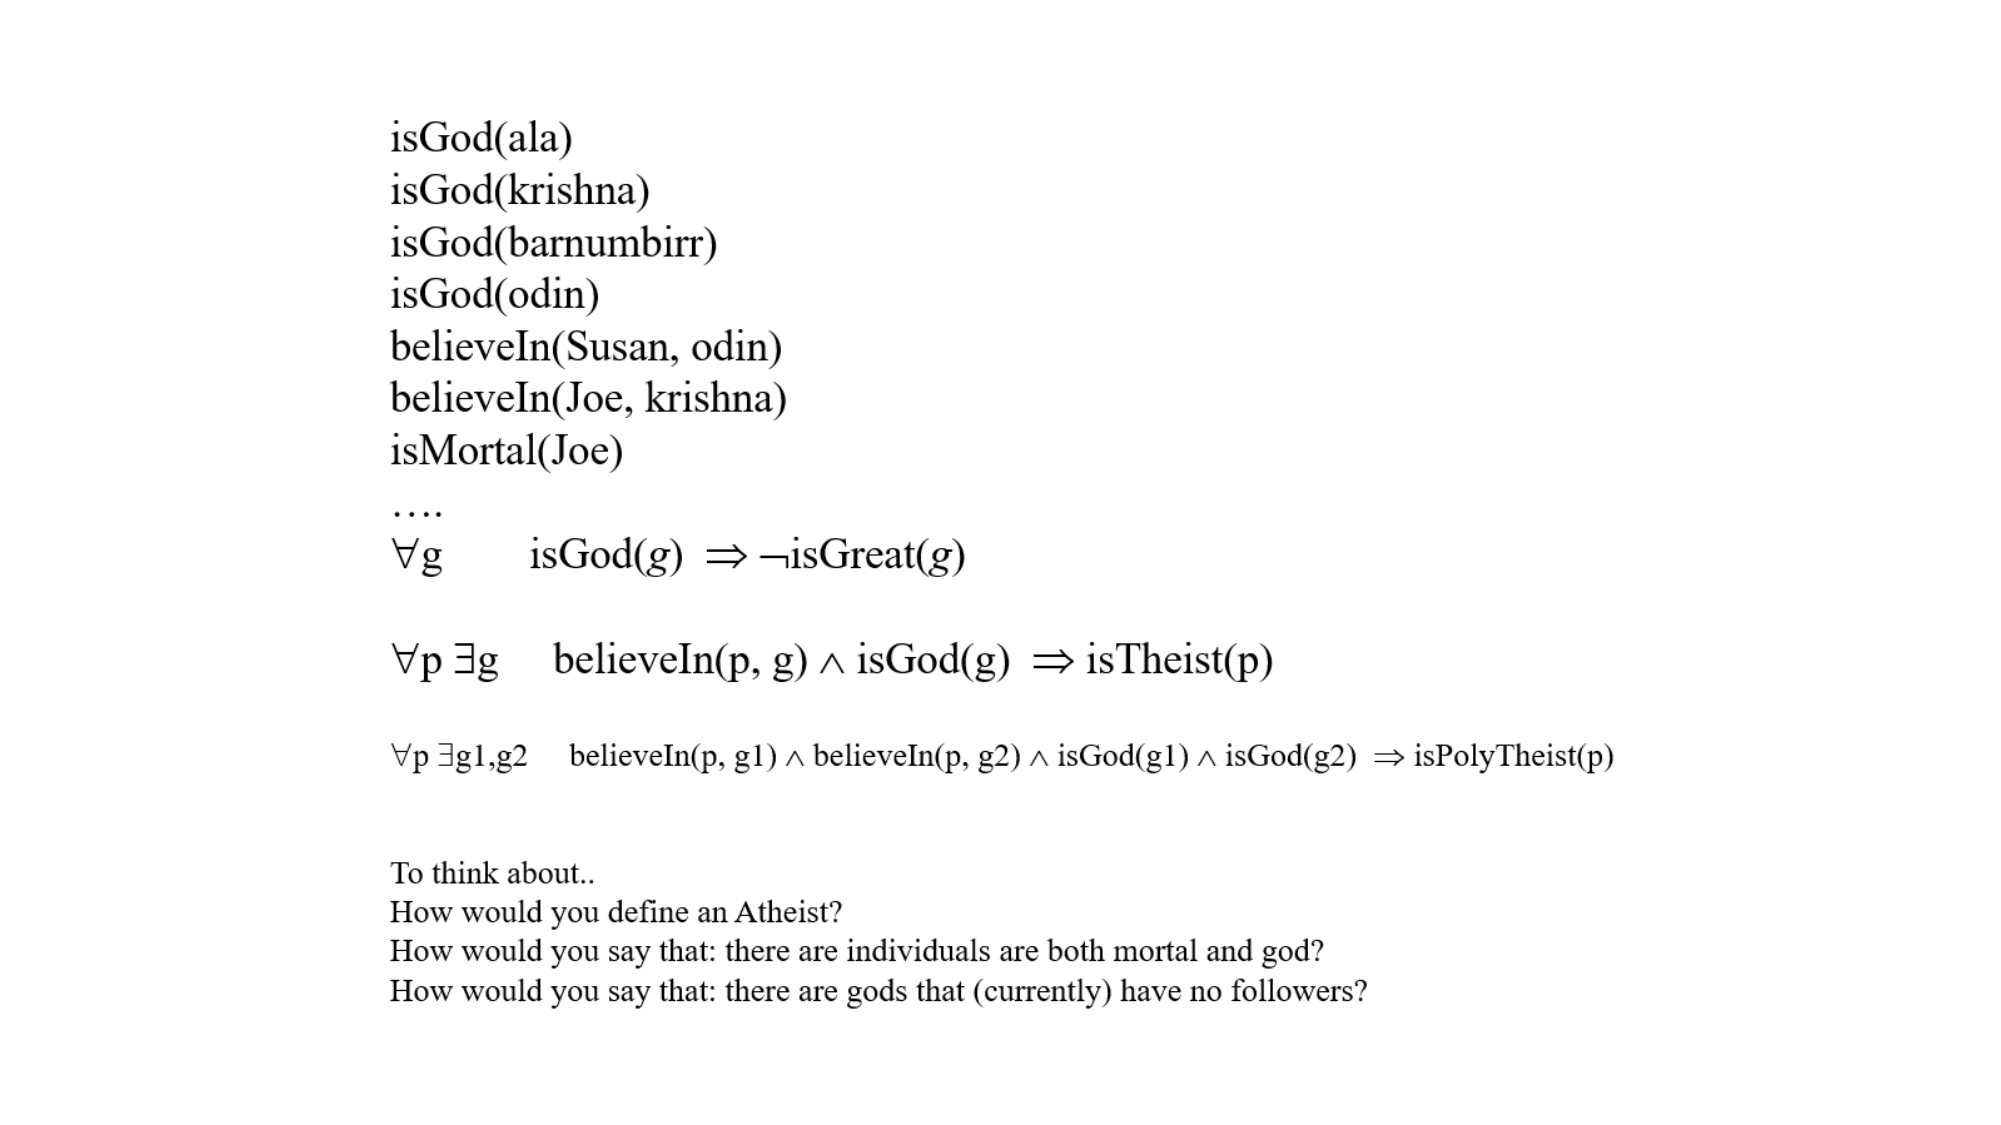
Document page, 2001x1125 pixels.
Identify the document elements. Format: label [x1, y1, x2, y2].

picture [379, 104, 1621, 1020]
